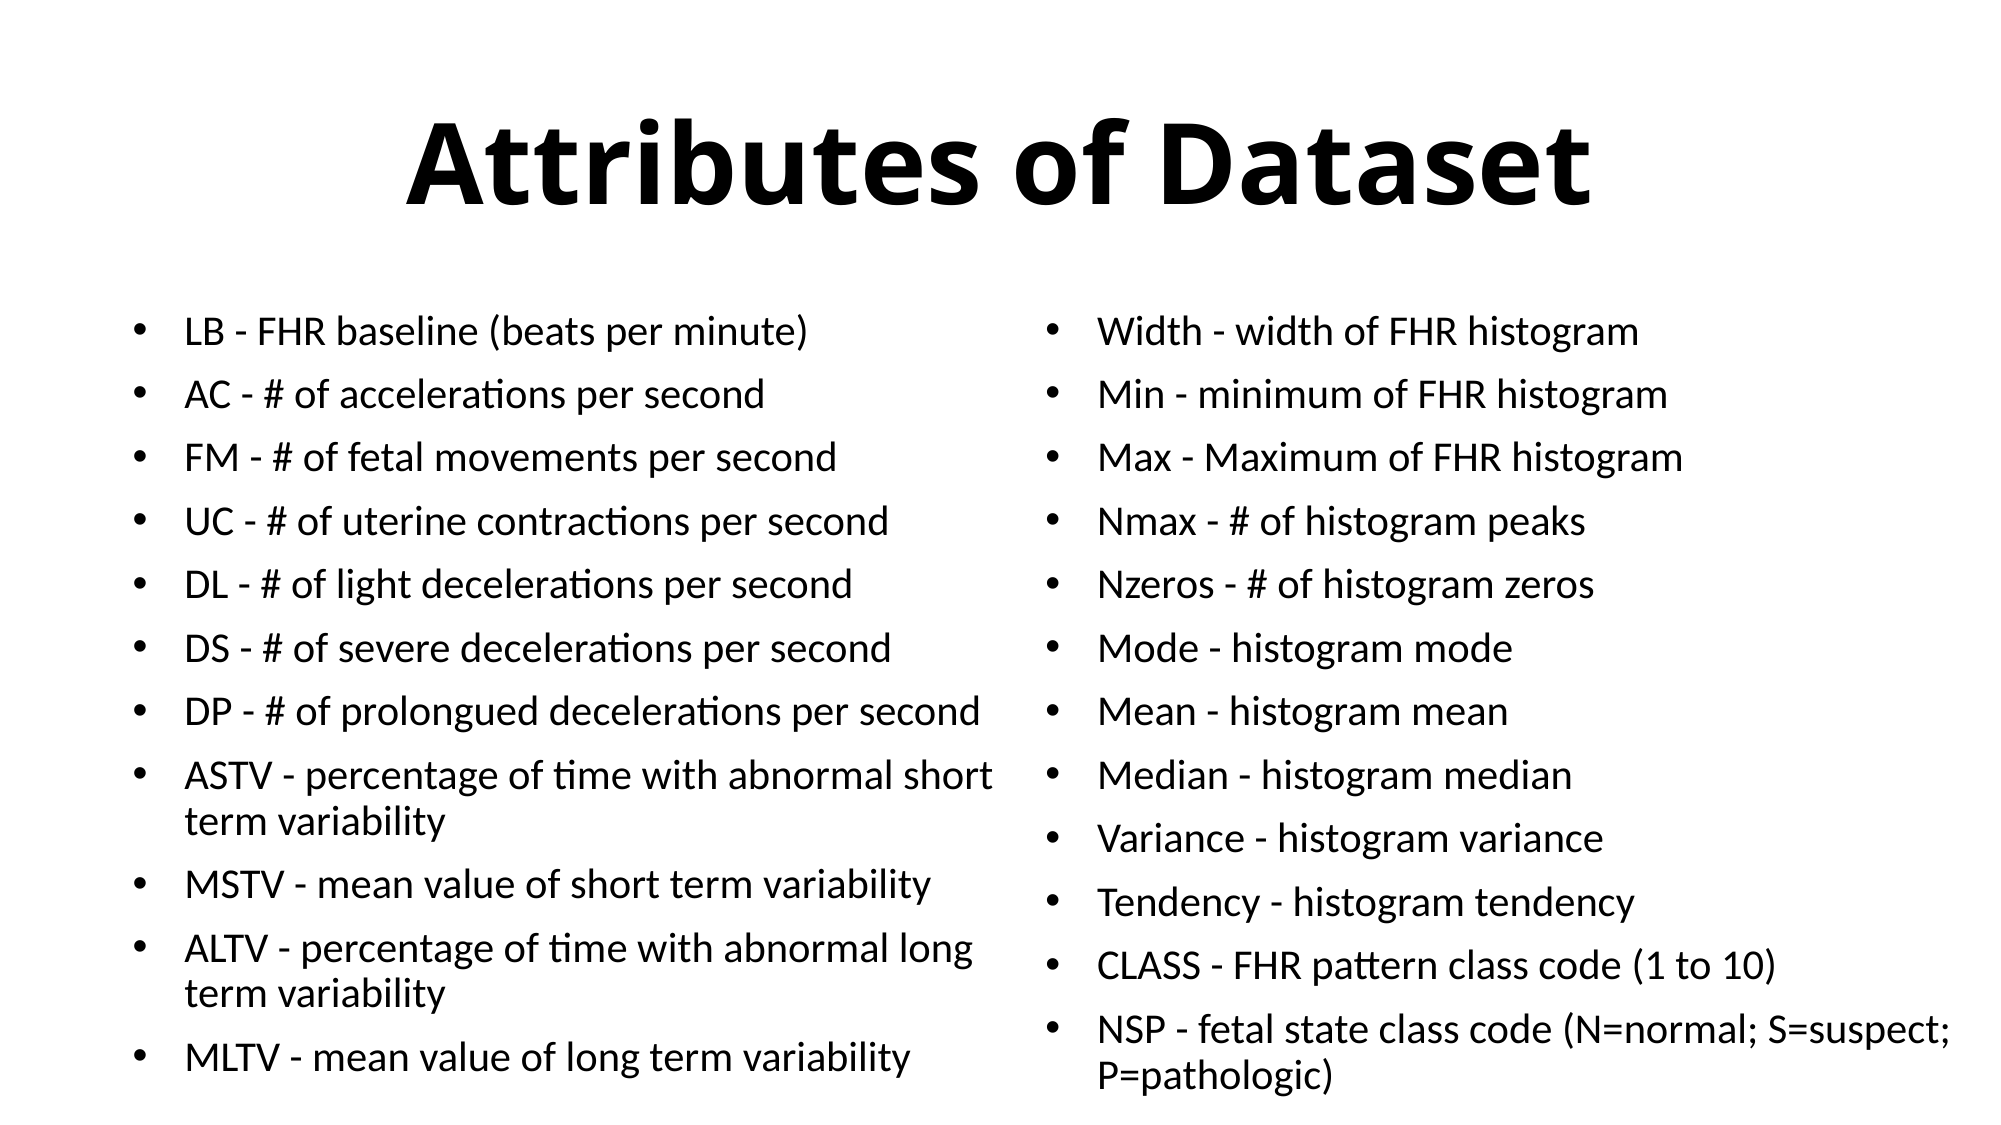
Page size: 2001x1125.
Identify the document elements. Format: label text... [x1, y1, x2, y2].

text_box LB - FHR baseline (beats per minute) AC - # of accelerations per second FM - # of fetal movements per second UC - # of uterine contractions per second DL - # of light decelerations per second DS - # of severe decelerations per second DP - # of prolongued decelerations per second ASTV - percentage of time with abnormal short term variability MSTV - mean value of short term variability ALTV - percentage of time with abnormal long term variability MLTV - mean value of long term variability Width - width of FHR histogram Min - minimum of FHR histogram Max - Maximum of FHR histogram Nmax - # of histogram peaks Nzeros - # of histogram zeros Mode - histogram mode Mean - histogram mean Median - histogram median Variance - histogram variance Tendency - histogram tendency CLASS - FHR pattern class code (1 to 10) NSP - fetal state class code (N=normal; S=suspect; P=pathologic) [117, 300, 1973, 1109]
title Attributes of Dataset [137, 59, 1863, 278]
